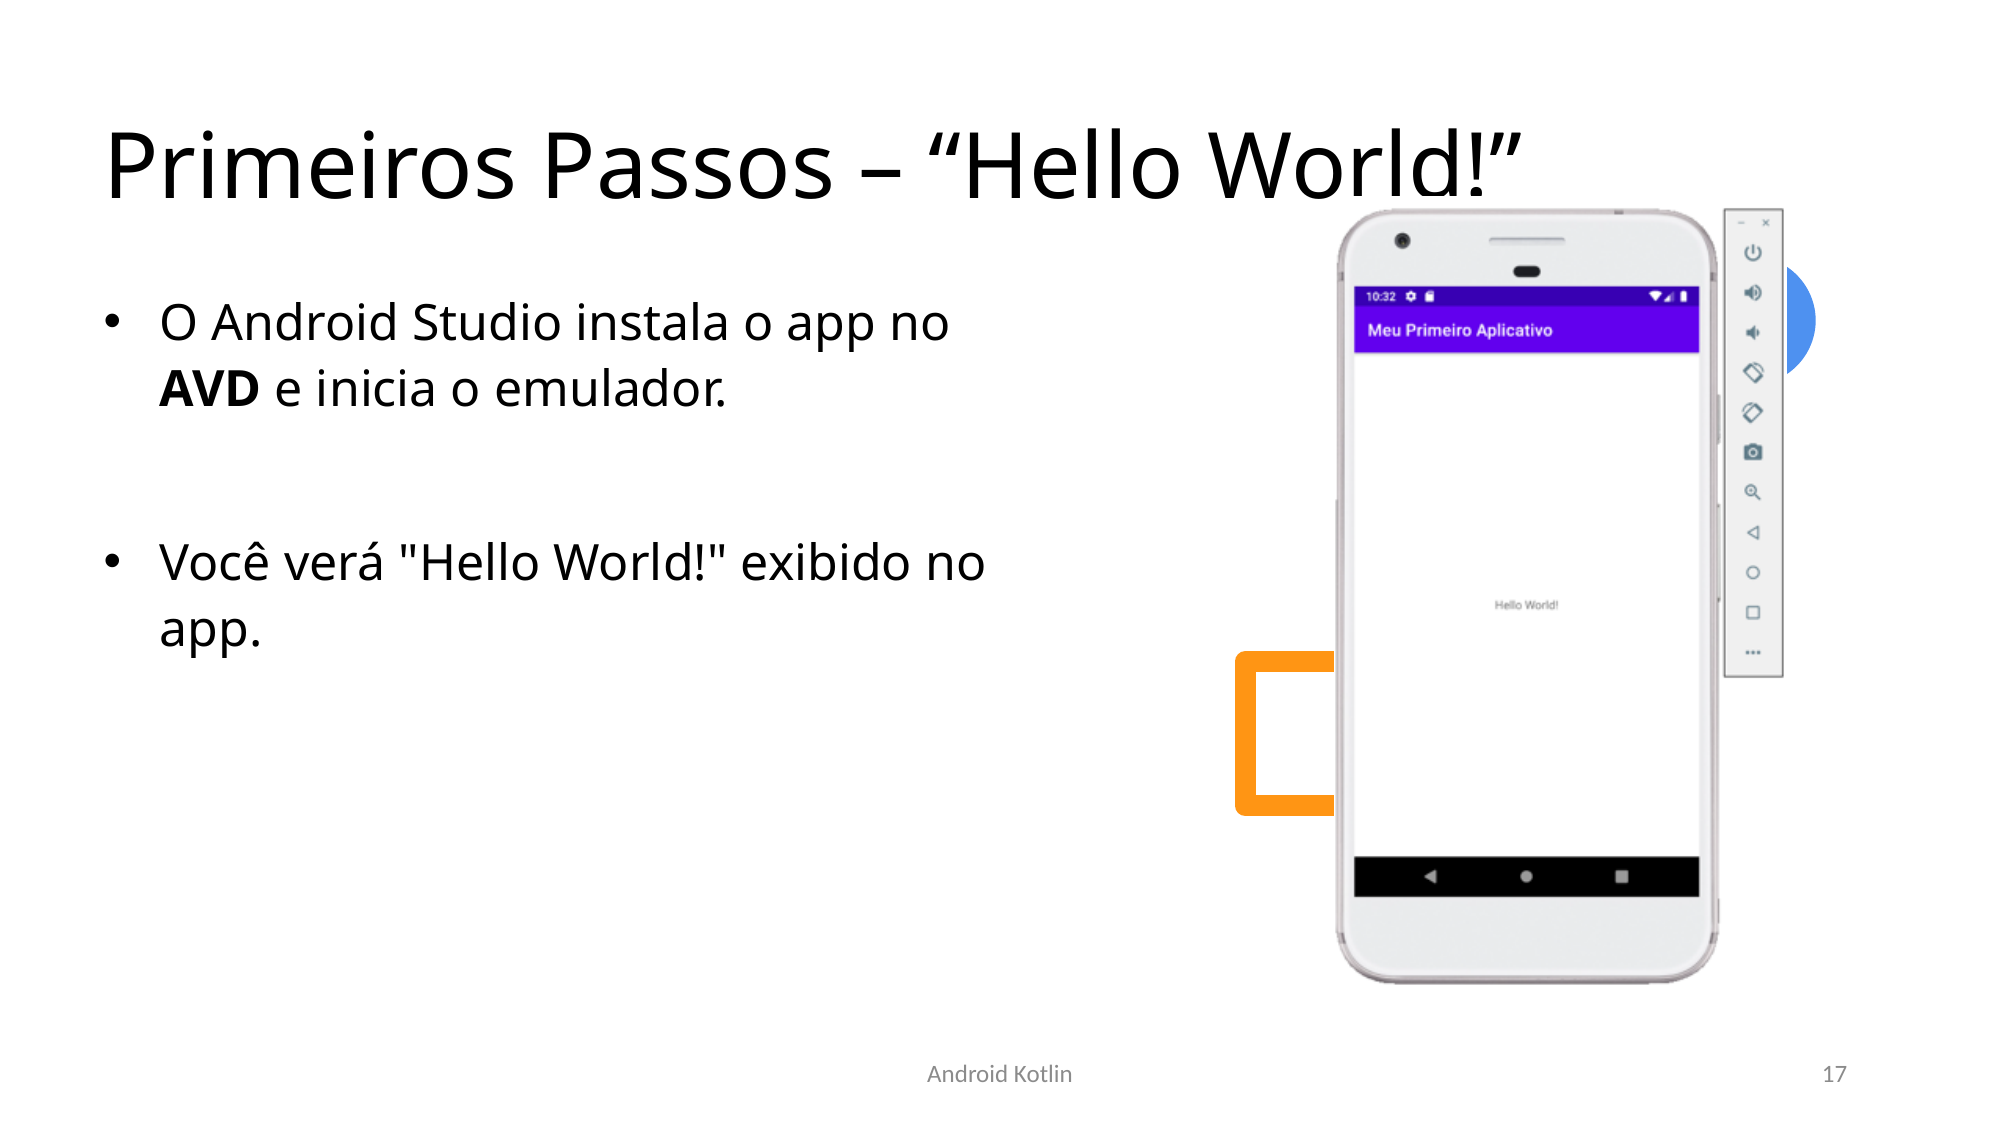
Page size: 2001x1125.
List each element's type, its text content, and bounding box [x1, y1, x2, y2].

title Primeiros Passos – “Hello World!” [88, 59, 1561, 278]
slide_number 17 [1412, 1042, 1863, 1103]
picture [1334, 196, 1787, 988]
list O Android Studio instala o app no AVD e inicia o emulador. Você verá "Hello World!" exibido no app. [88, 277, 1041, 1043]
footer Android Kotlin [662, 1042, 1338, 1103]
